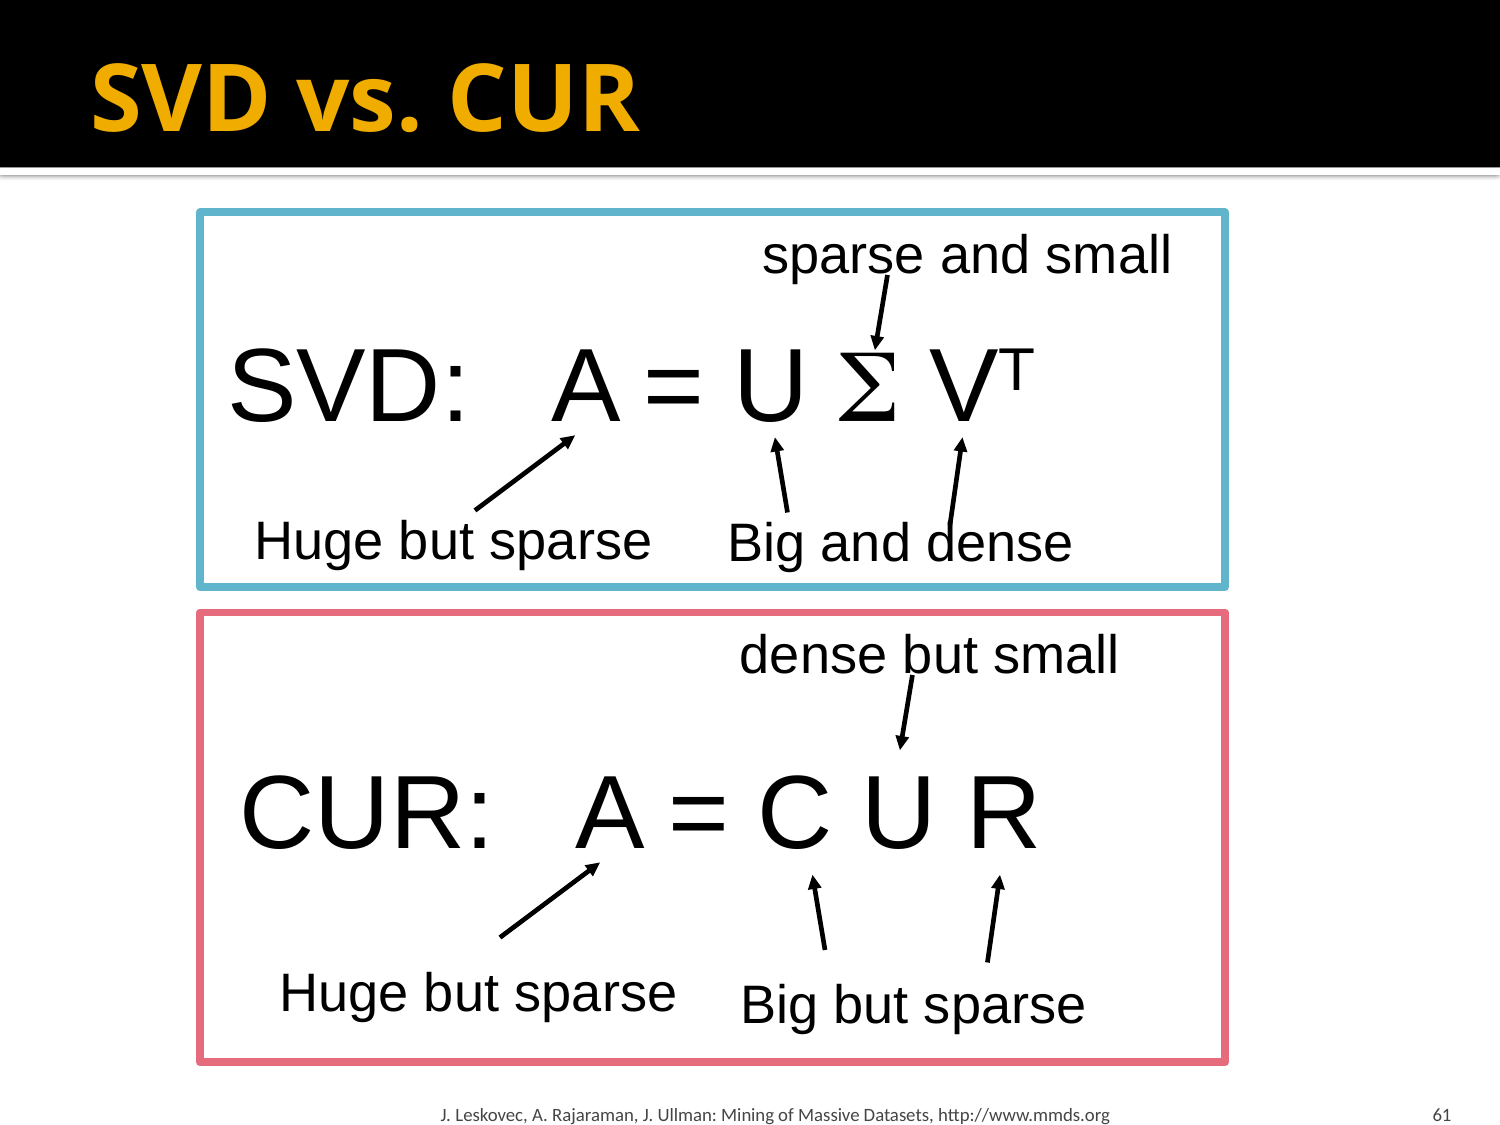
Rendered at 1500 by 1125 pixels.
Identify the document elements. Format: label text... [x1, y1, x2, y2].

text_box [770, 437, 788, 513]
footer J. Leskovec, A. Rajaraman, J. Ullman: Mining of Massive Datasets, http://www.mmds.org [433, 1080, 1337, 1125]
text_box CUR: A = C U R [224, 737, 1213, 878]
text_box [474, 435, 575, 511]
text_box Huge but sparse [239, 497, 668, 578]
slide_number 61 [1345, 1080, 1467, 1125]
text_box [870, 274, 888, 350]
text_box sparse and small [747, 212, 1188, 293]
text_box Huge but sparse [264, 949, 693, 1030]
text_box [499, 862, 601, 938]
text_box [949, 437, 967, 526]
text_box SVD: A = U  VT [212, 310, 1200, 451]
text_box dense but small [725, 612, 1136, 693]
text_box [196, 208, 1229, 591]
text_box [895, 674, 913, 751]
text_box Big and dense [712, 499, 1090, 580]
text_box [987, 874, 1005, 963]
title SVD vs. CUR [75, 12, 1425, 175]
text_box [196, 609, 1229, 1066]
text_box Big but sparse [725, 962, 1103, 1043]
text_box [808, 874, 826, 950]
